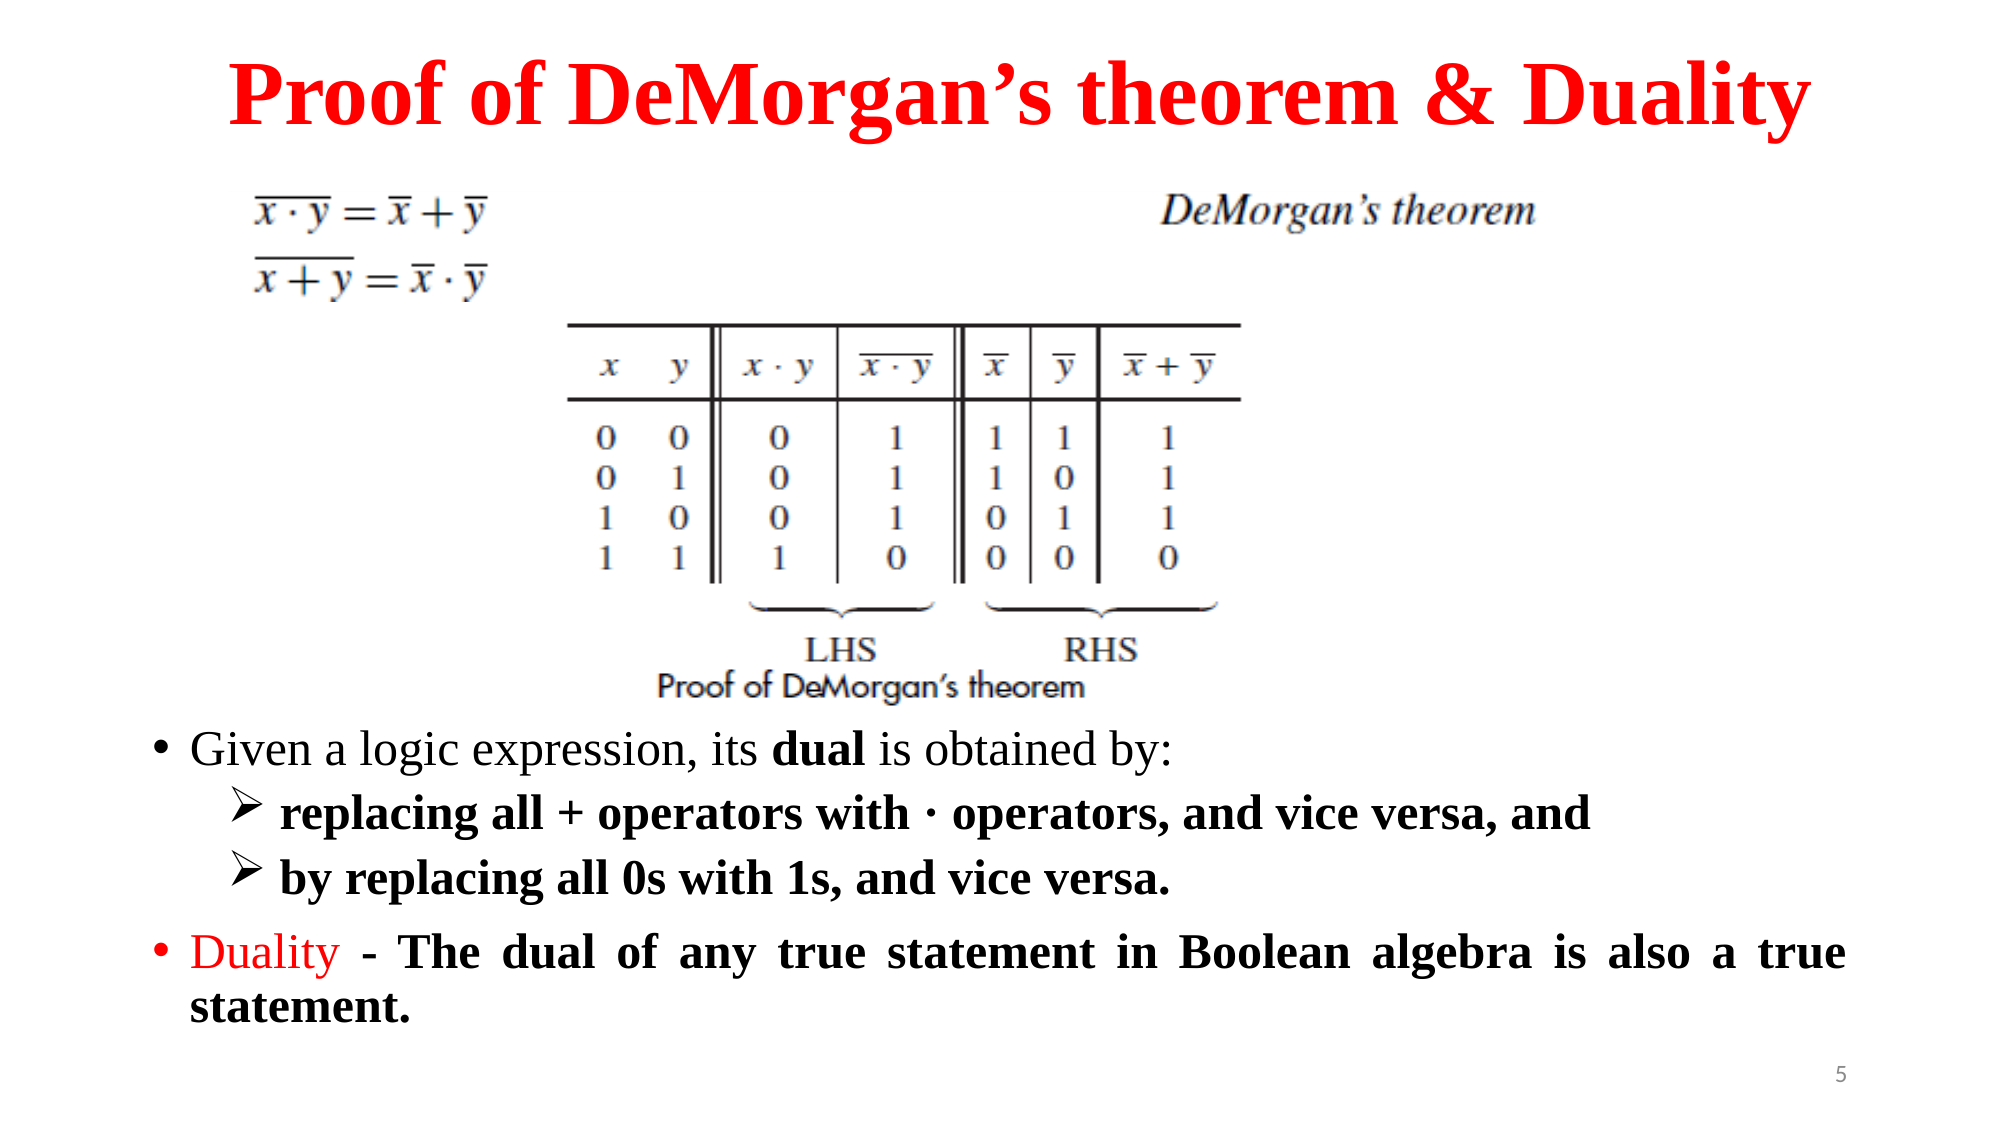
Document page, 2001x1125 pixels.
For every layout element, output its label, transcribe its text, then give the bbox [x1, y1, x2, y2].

list Given a logic expression, its dual is obtained by: replacing all + operators with · operators, and vice versa, and by replacing all 0s with 1s, and vice versa. Duality - The dual of any true statement in Boolean algebra is also a true statement. [137, 390, 1863, 1105]
picture [228, 190, 1545, 714]
title Proof of DeMorgan’s theorem & Duality [137, 0, 1906, 210]
slide_number 5 [1412, 1042, 1863, 1103]
